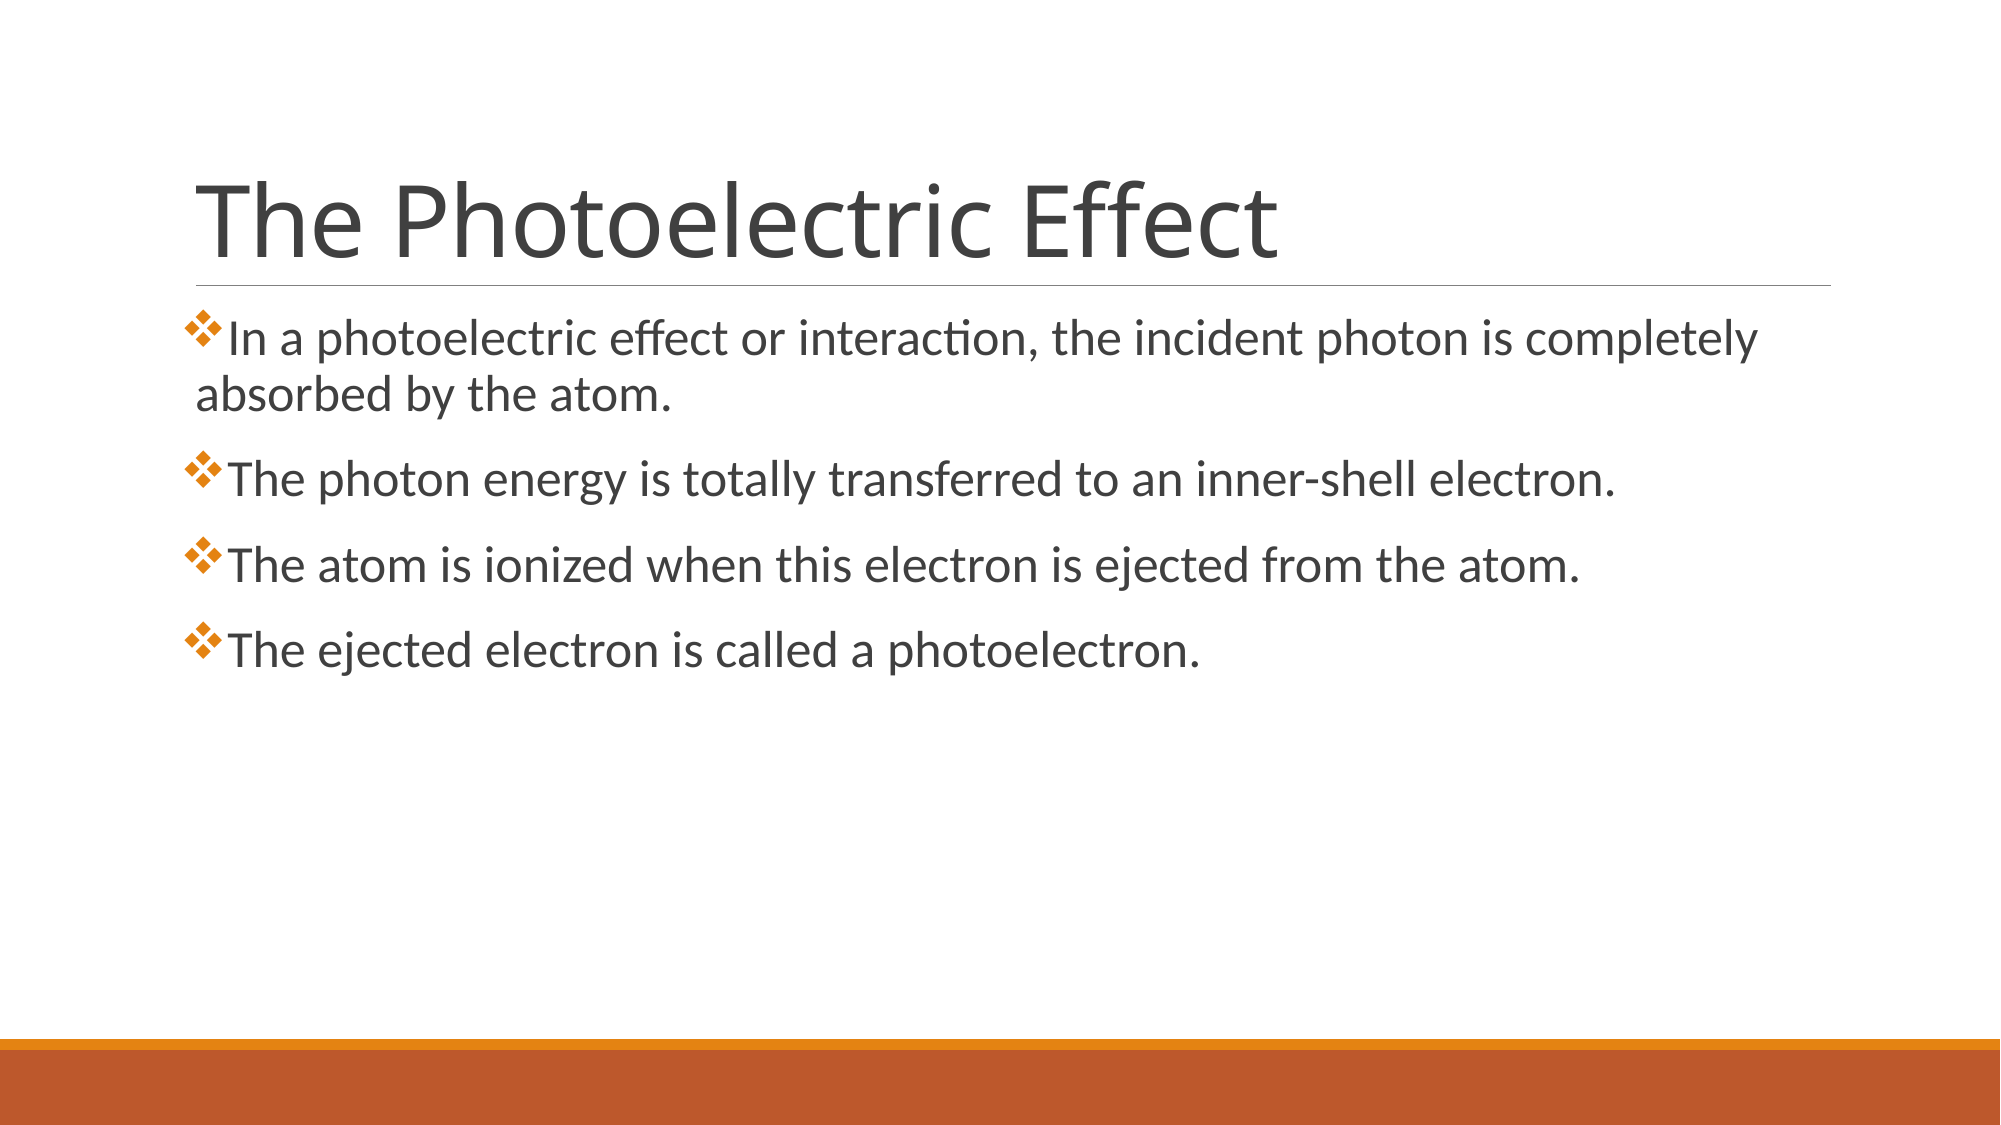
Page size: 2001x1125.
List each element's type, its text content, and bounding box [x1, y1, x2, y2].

title The Photoelectric Effect [180, 47, 1830, 285]
list In a photoelectric effect or interaction, the incident photon is completely absorbed by the atom. The photon energy is totally transferred to an inner-shell electron. The atom is ionized when this electron is ejected from the atom. The ejected electron is called a photoelectron. [180, 302, 1830, 963]
